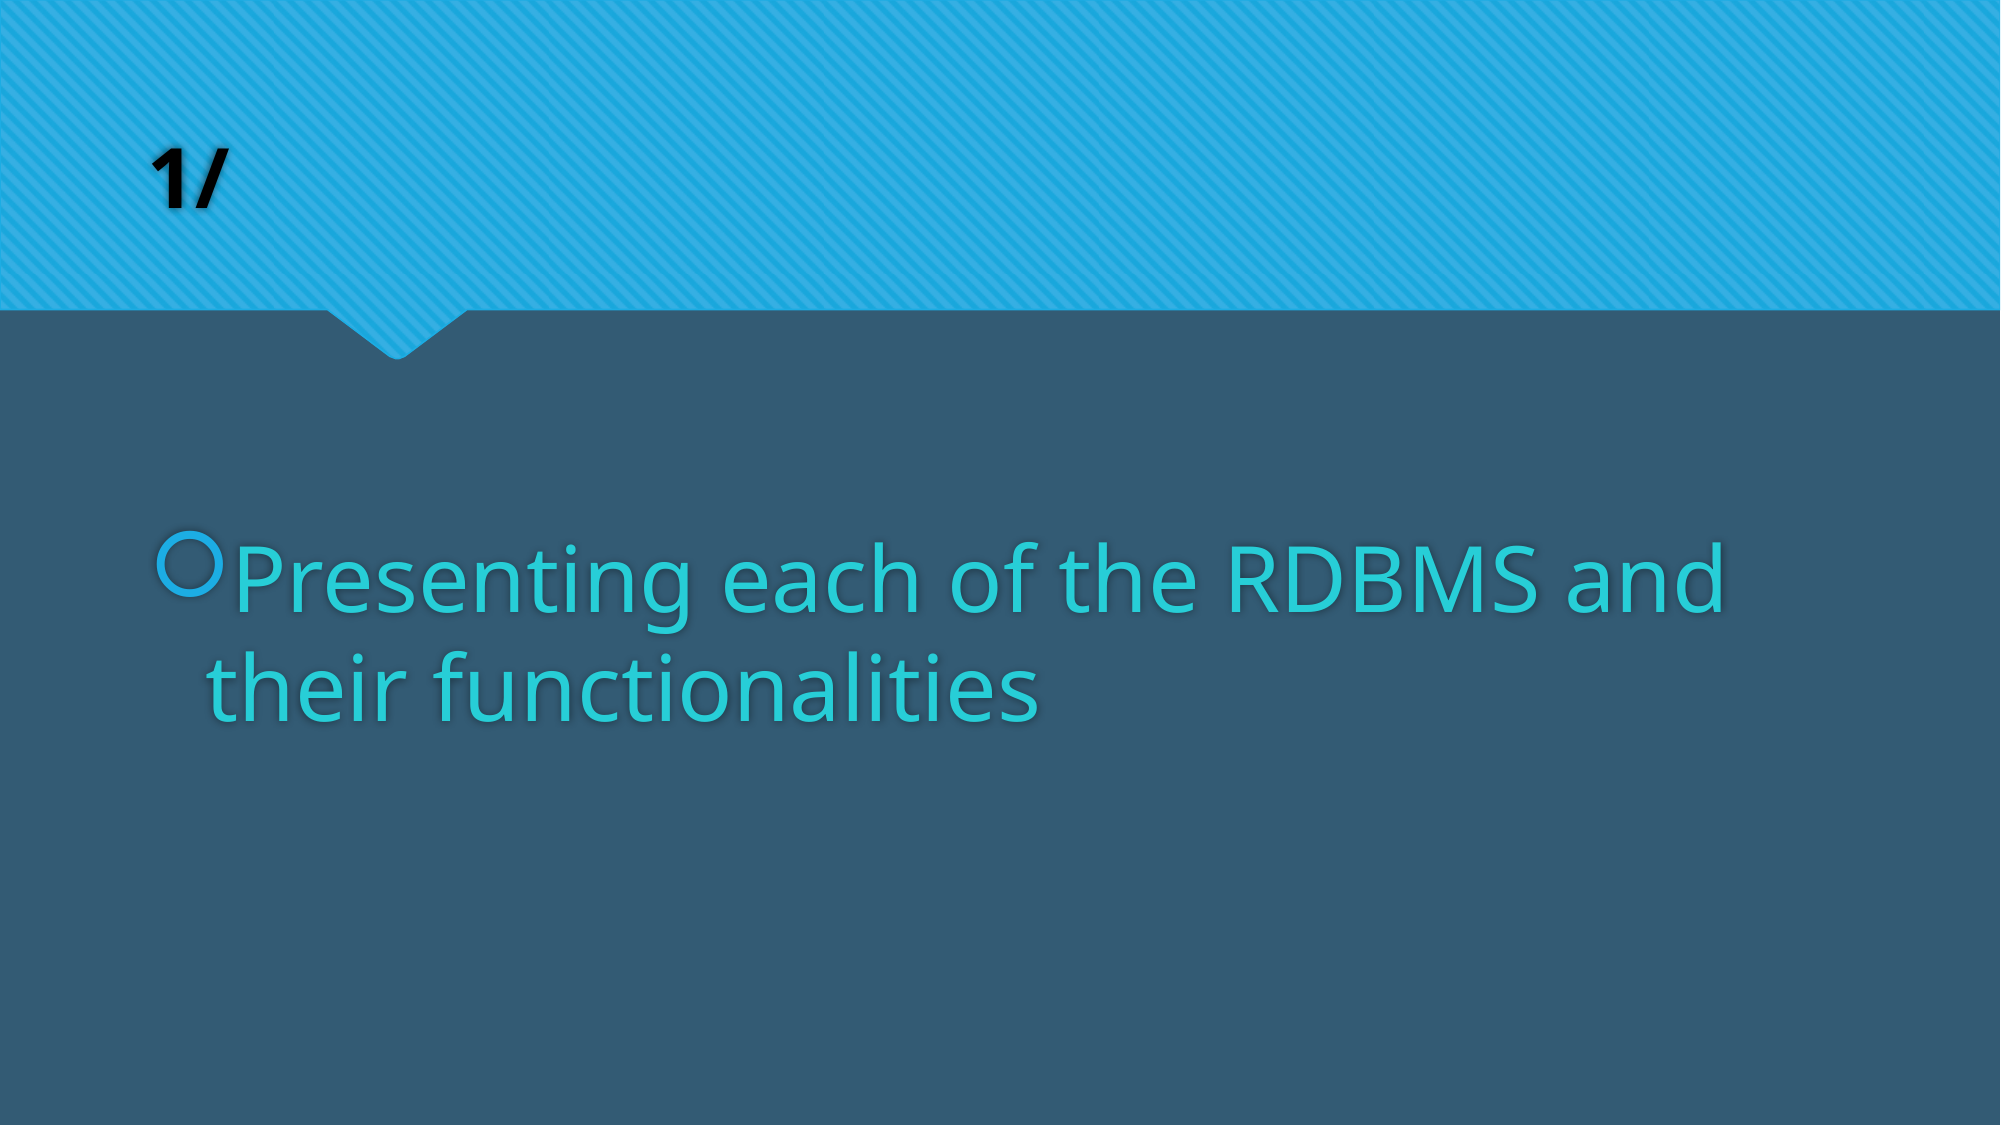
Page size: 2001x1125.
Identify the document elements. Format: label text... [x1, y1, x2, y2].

list Presenting each of the RDBMS and their functionalities [134, 364, 1866, 962]
title 1/ [132, 73, 1868, 233]
